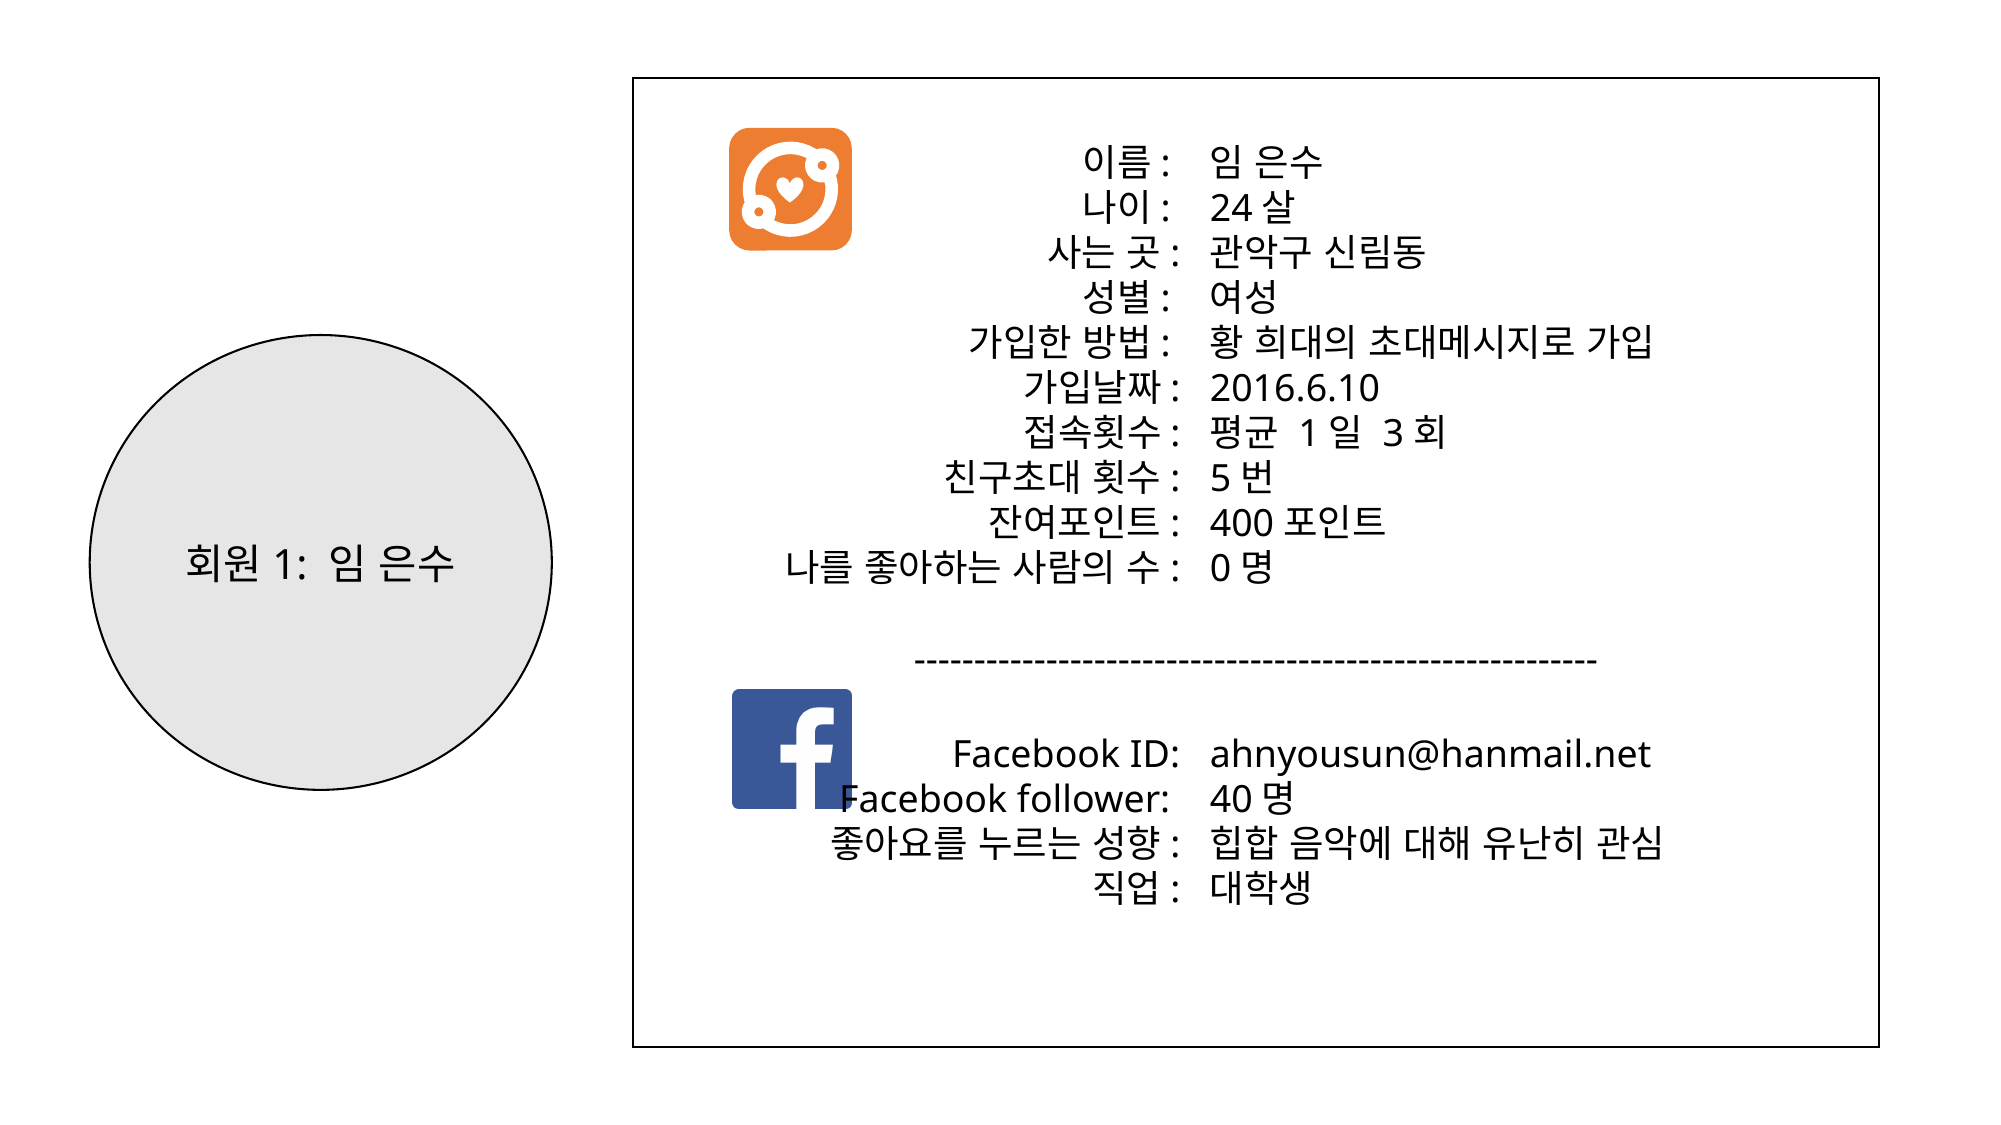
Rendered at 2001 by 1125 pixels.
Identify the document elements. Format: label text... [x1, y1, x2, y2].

text_box 회원1: 임 은수 [88, 333, 553, 791]
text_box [619, 77, 1879, 1048]
